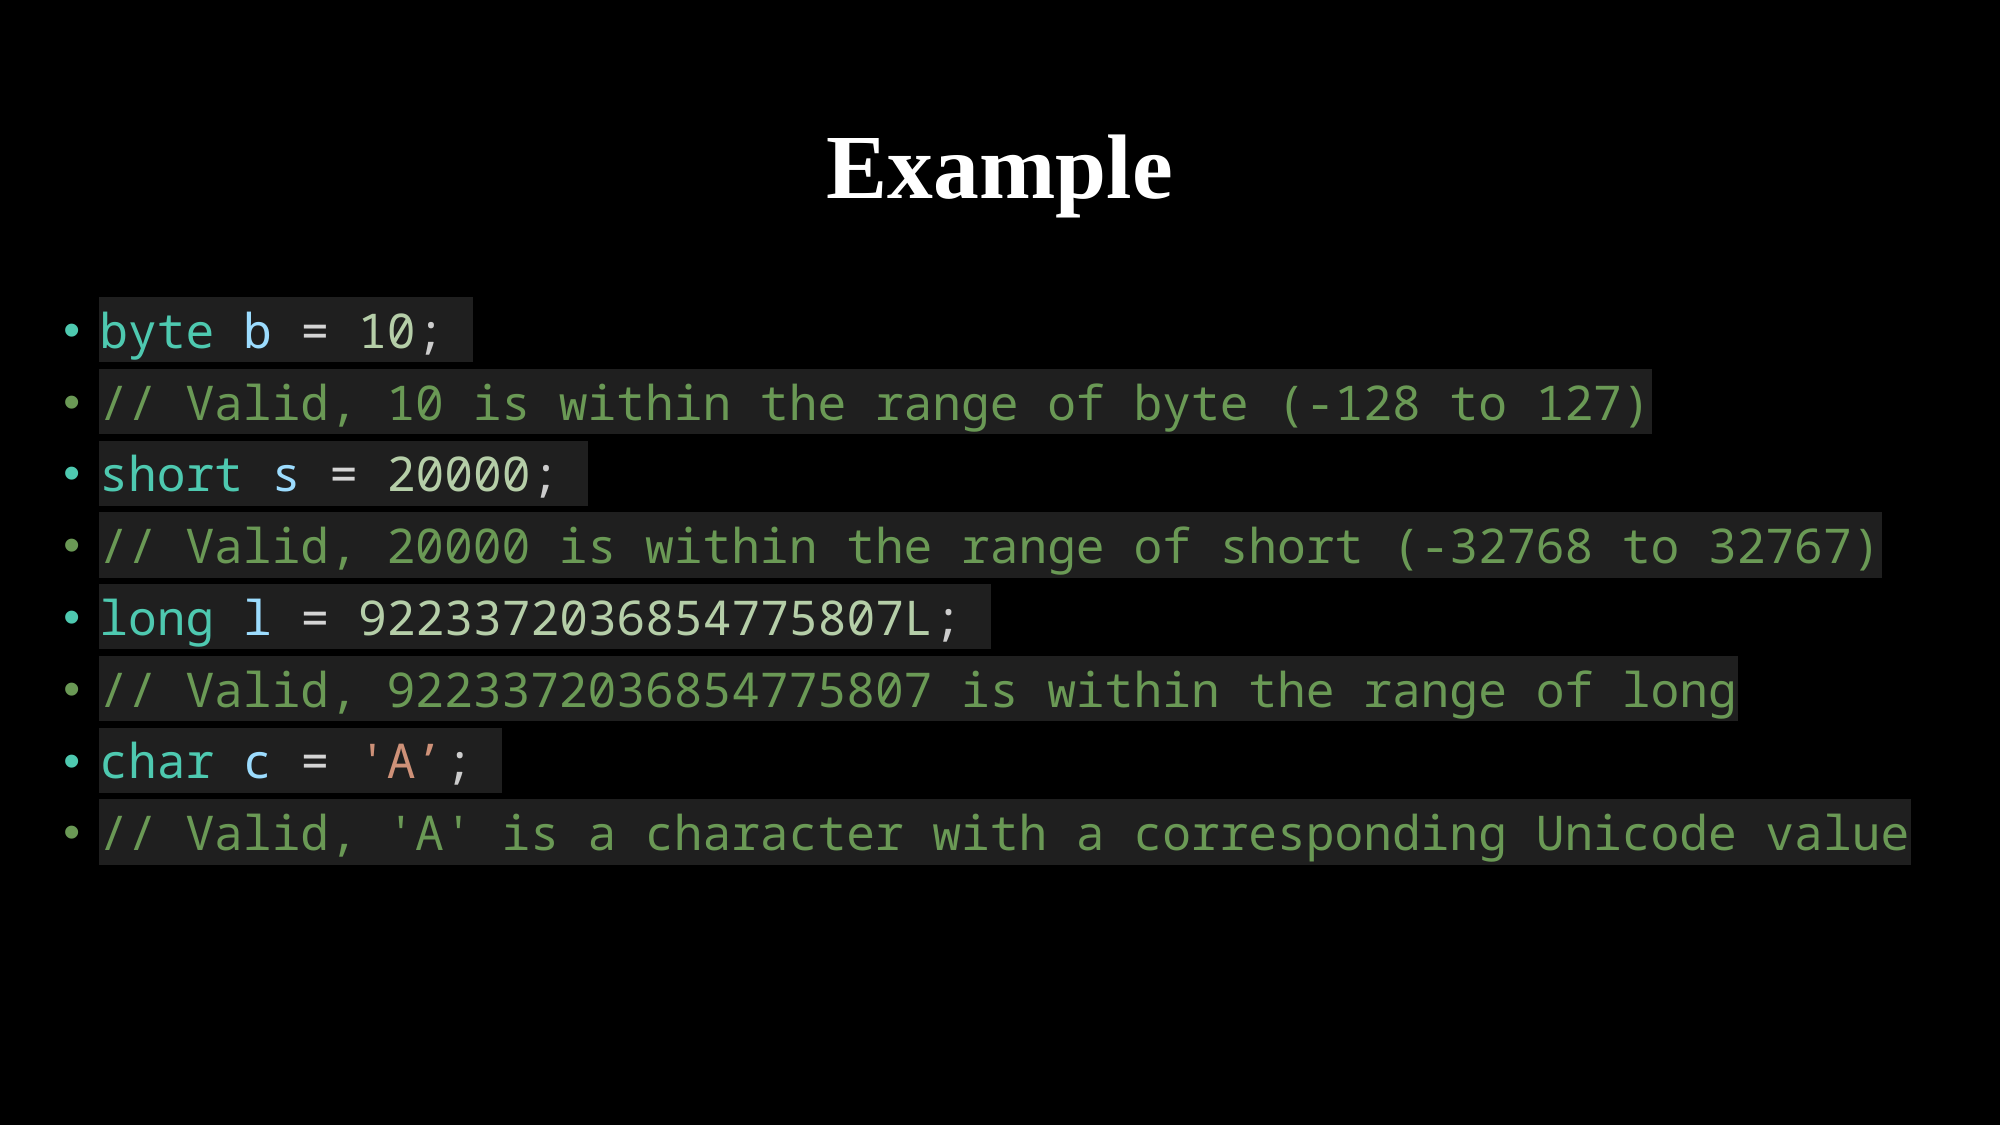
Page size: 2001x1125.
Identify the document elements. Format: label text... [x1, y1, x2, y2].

list byte b = 10; // Valid, 10 is within the range of byte (-128 to 127) short s = 20000; // Valid, 20000 is within the range of short (-32768 to 32767) long l = 9223372036854775807L; // Valid, 9223372036854775807 is within the range of long char c = 'A’; // Valid, 'A' is a character with a corresponding Unicode value [48, 299, 1960, 1014]
title Example [137, 59, 1863, 278]
